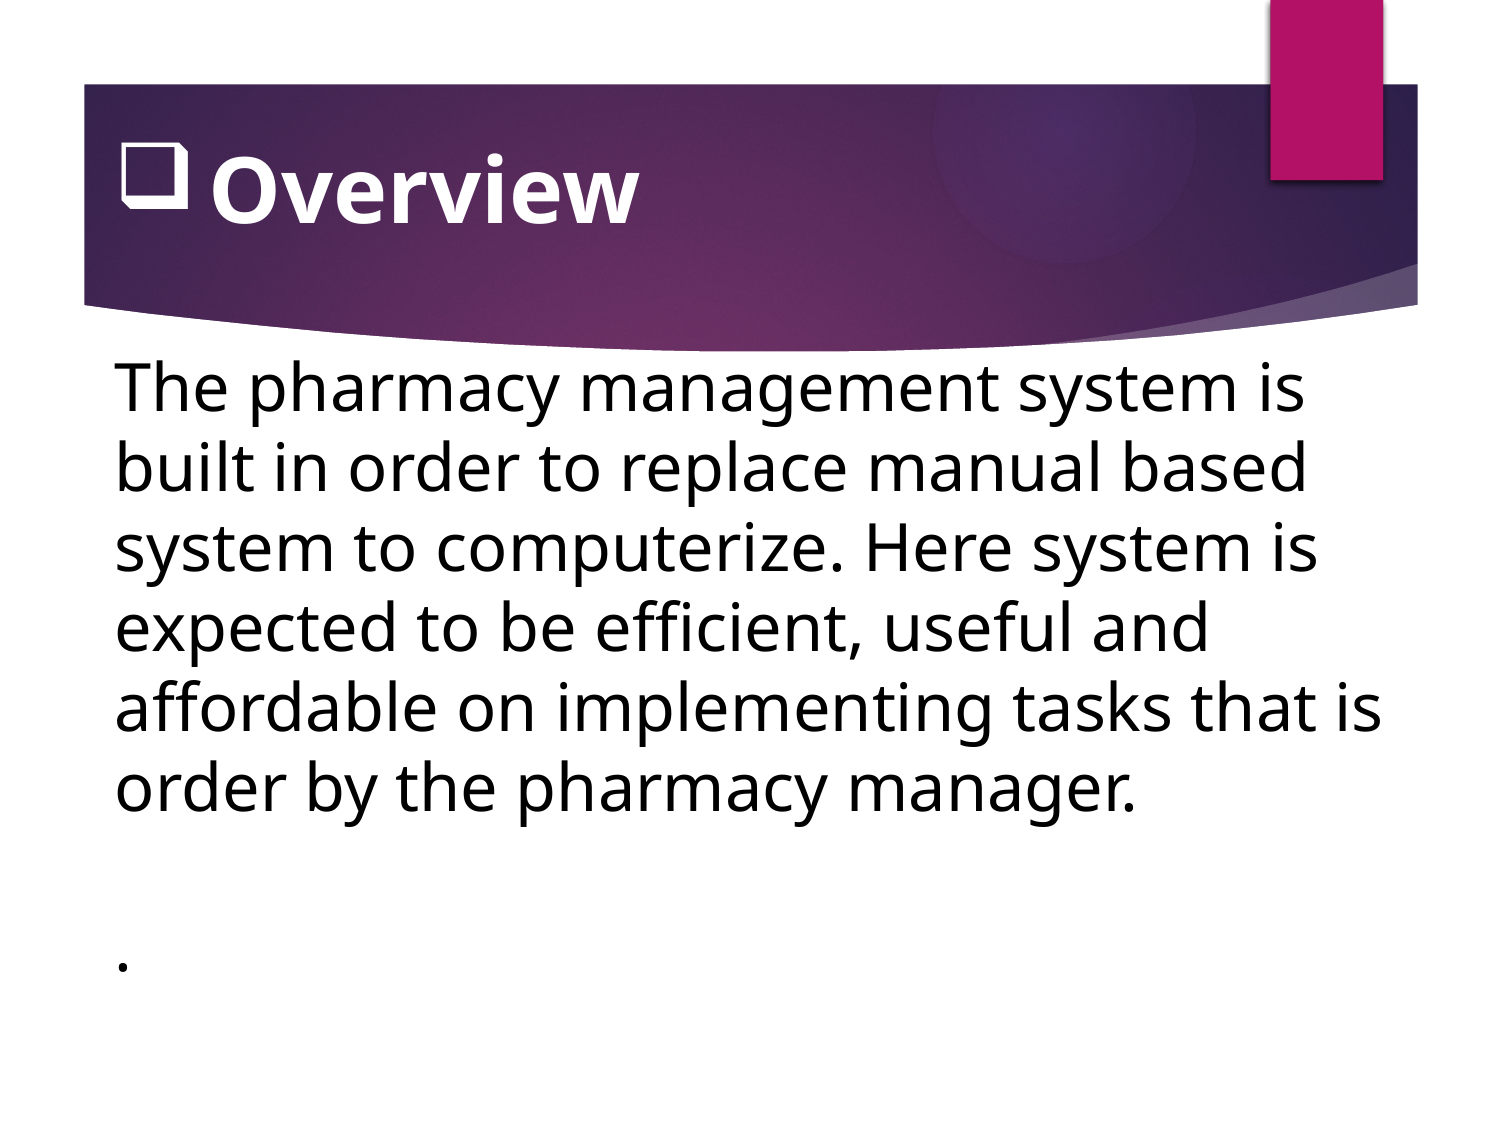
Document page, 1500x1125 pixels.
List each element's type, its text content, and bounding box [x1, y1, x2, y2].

text_box The pharmacy management system is built in order to replace manual based system to computerize. Here system is expected to be efficient, useful and affordable on implementing tasks that is order by the pharmacy manager. . [99, 337, 1447, 992]
text_box Overview [99, 124, 925, 295]
